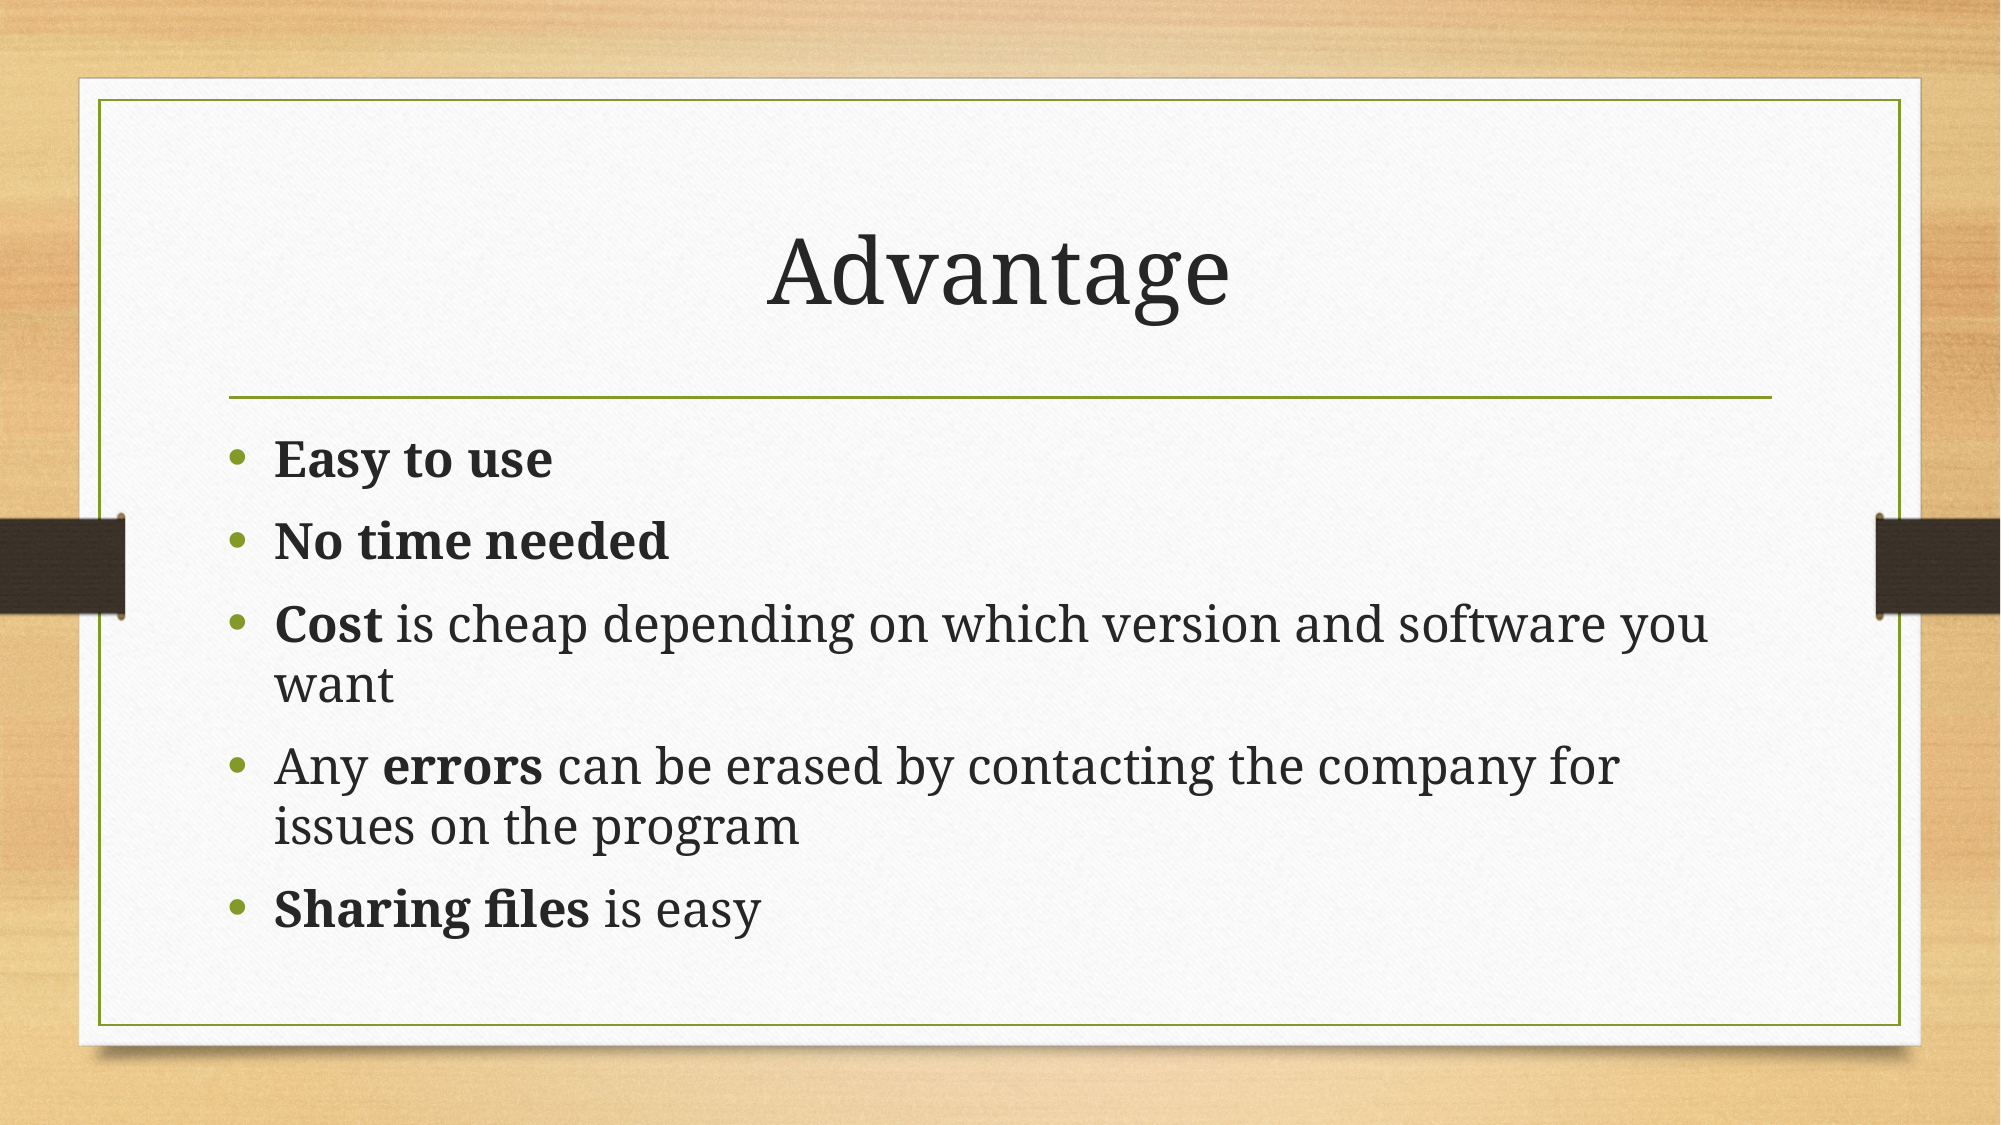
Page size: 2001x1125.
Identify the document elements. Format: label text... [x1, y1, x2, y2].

picture [0, 0, 2001, 1125]
list Easy to use No time needed Cost is cheap depending on which version and software you want Any errors can be erased by contacting the company for issues on the program Sharing files is easy [212, 419, 1788, 964]
title Advantage [212, 161, 1788, 375]
